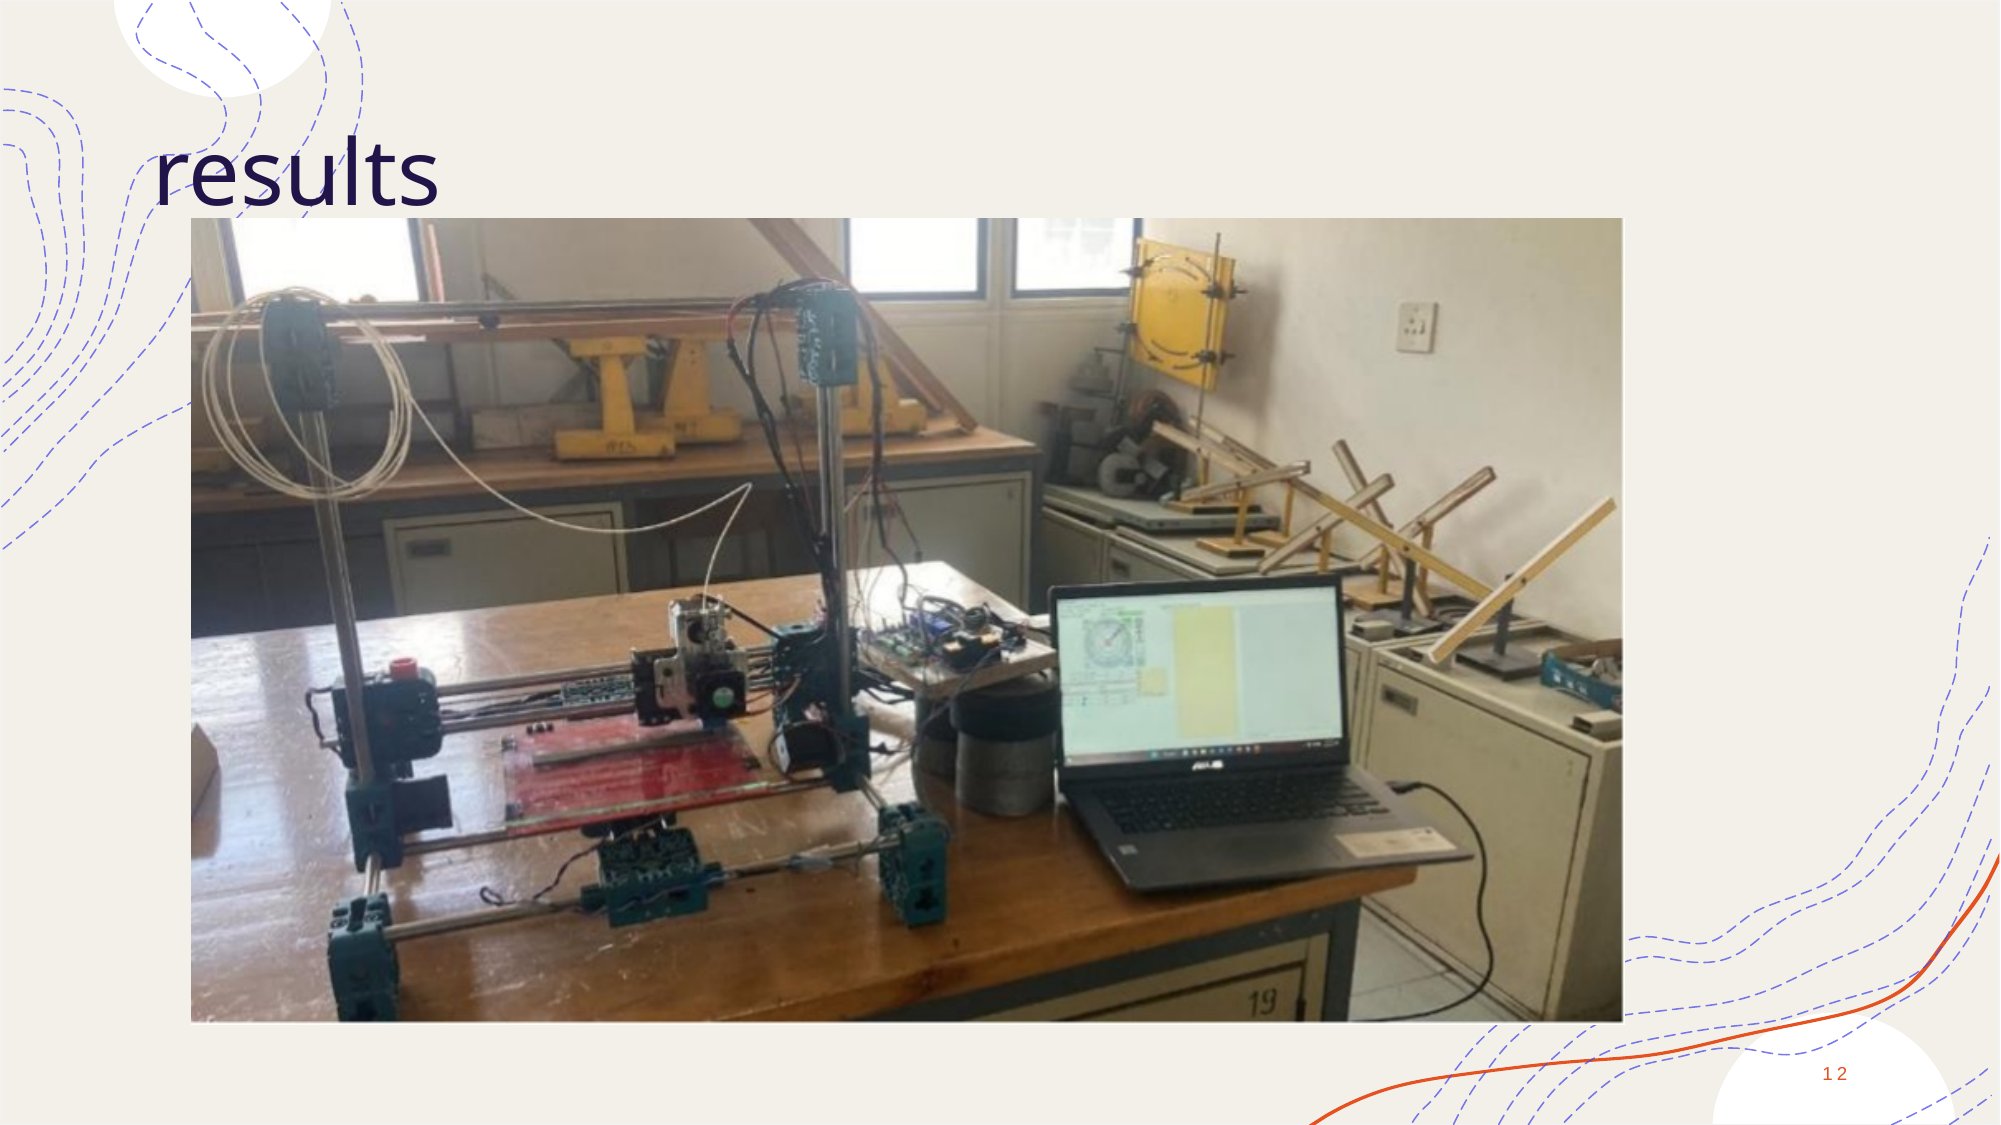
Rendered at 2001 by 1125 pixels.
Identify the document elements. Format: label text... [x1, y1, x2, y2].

title results [137, 59, 1863, 278]
picture [191, 218, 1625, 1025]
slide_number 12 [1625, 1042, 1863, 1103]
